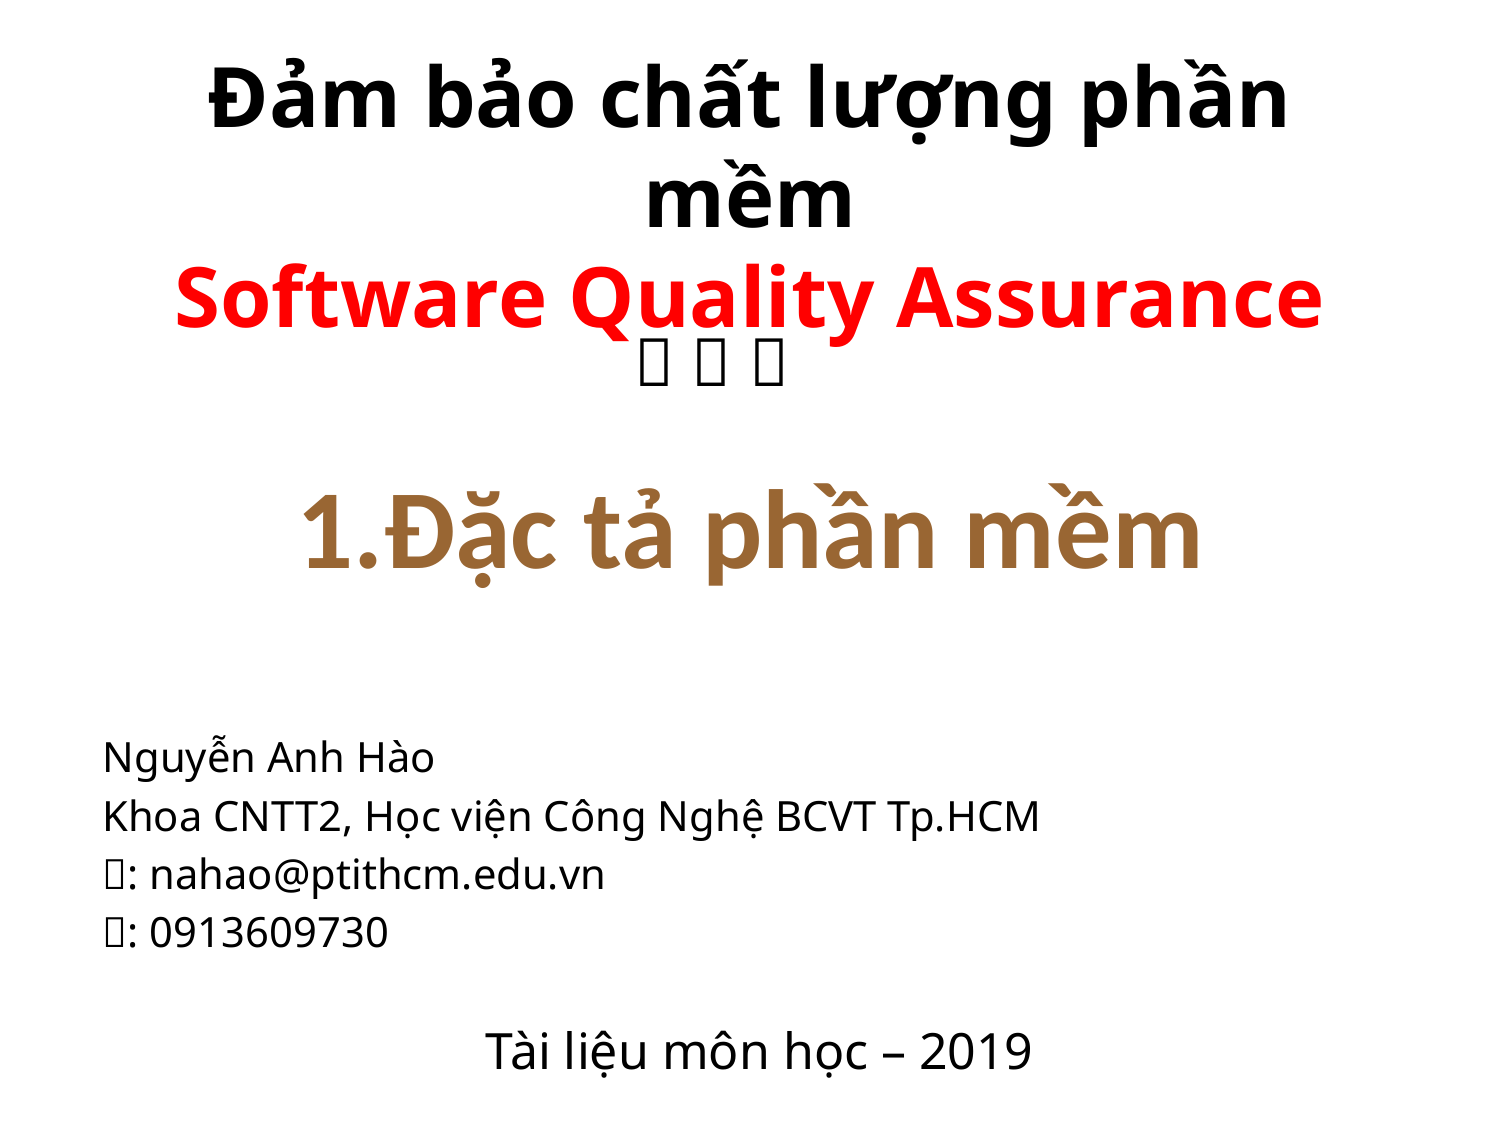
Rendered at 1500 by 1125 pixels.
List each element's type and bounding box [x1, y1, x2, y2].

text_box [87, 87, 1413, 1089]
